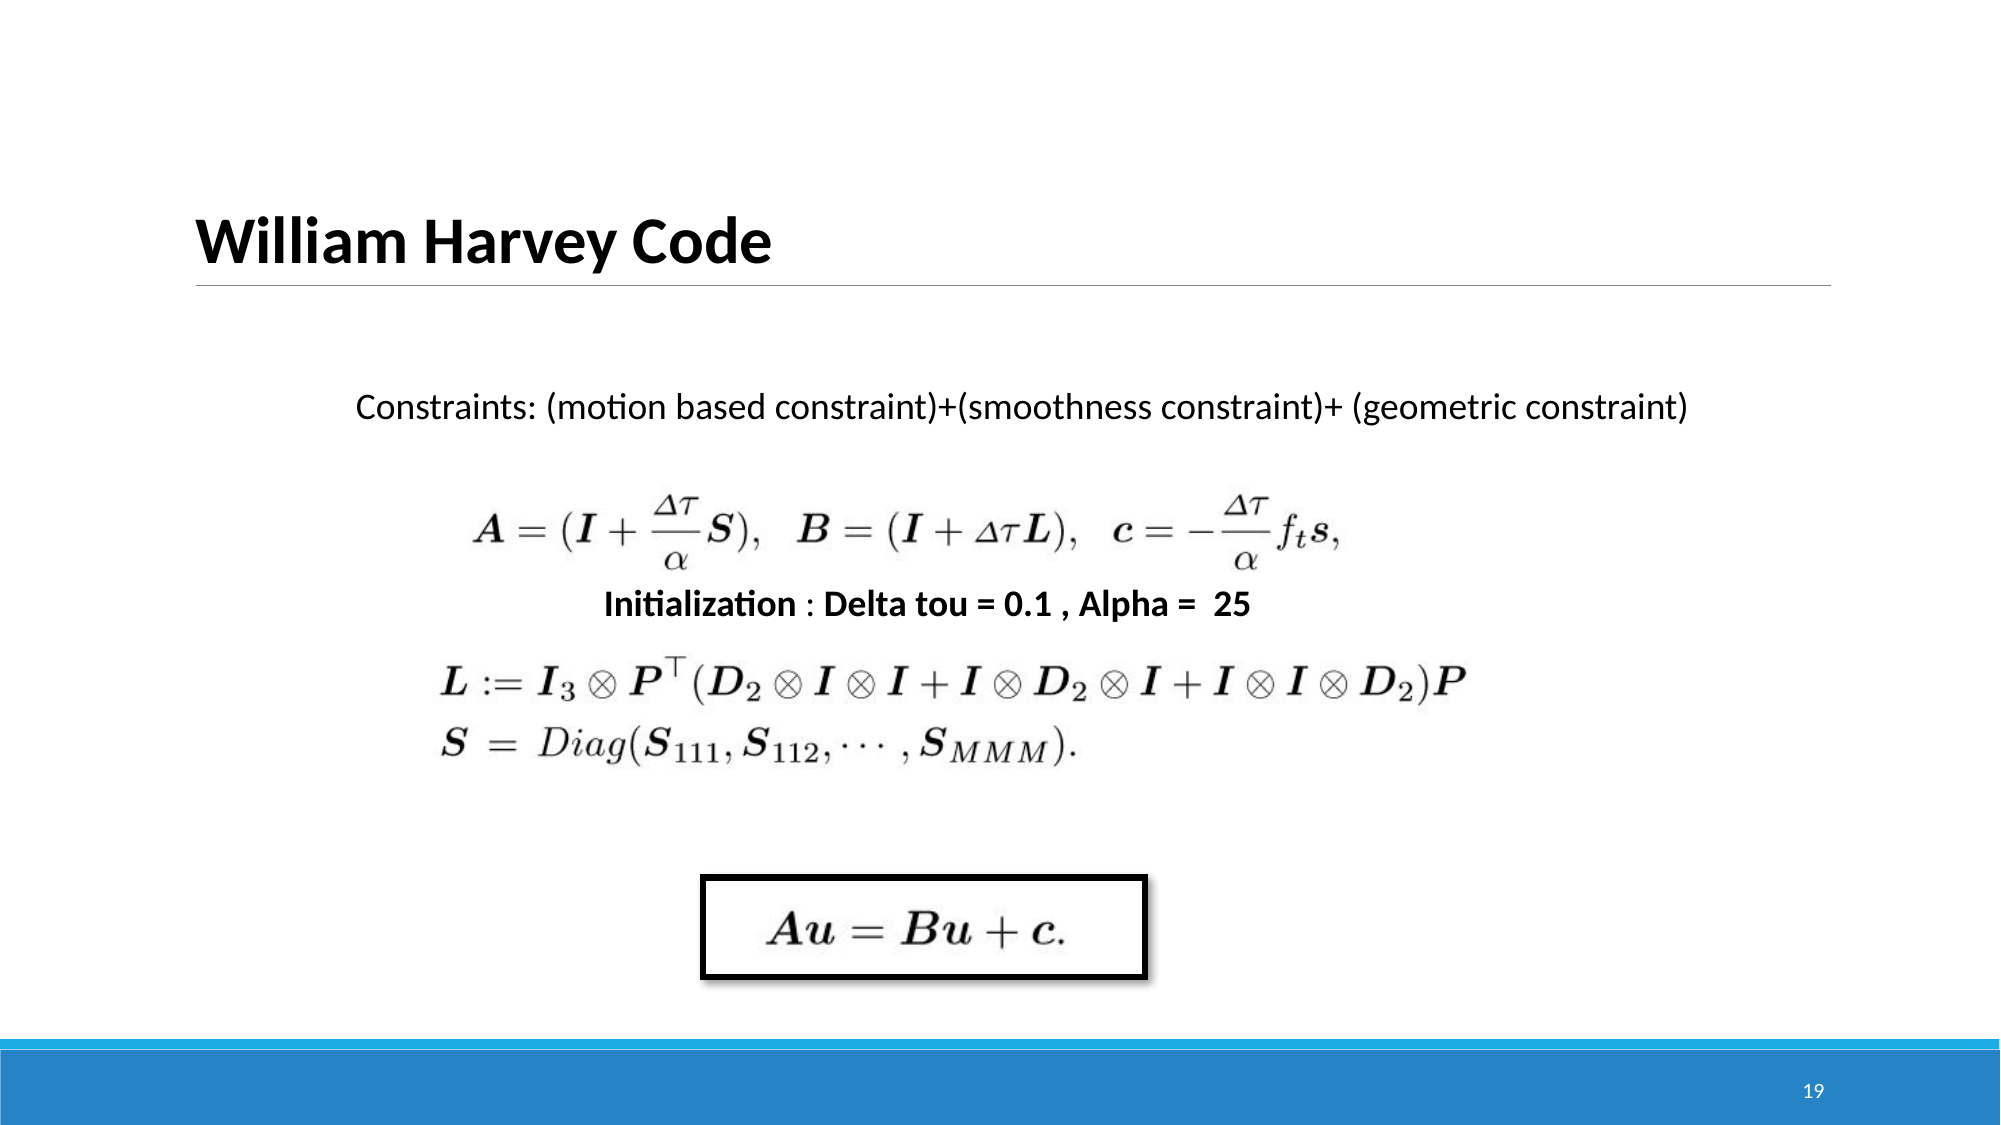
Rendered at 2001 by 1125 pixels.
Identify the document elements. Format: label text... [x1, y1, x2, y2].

title William Harvey Code [180, 47, 1830, 285]
text_box Constraints: (motion based constraint)+(smoothness constraint)+ (geometric constraint) [341, 374, 2000, 435]
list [403, 475, 1388, 625]
picture [378, 628, 1470, 803]
slide_number 19 [1624, 1059, 1840, 1120]
picture [705, 879, 1143, 975]
